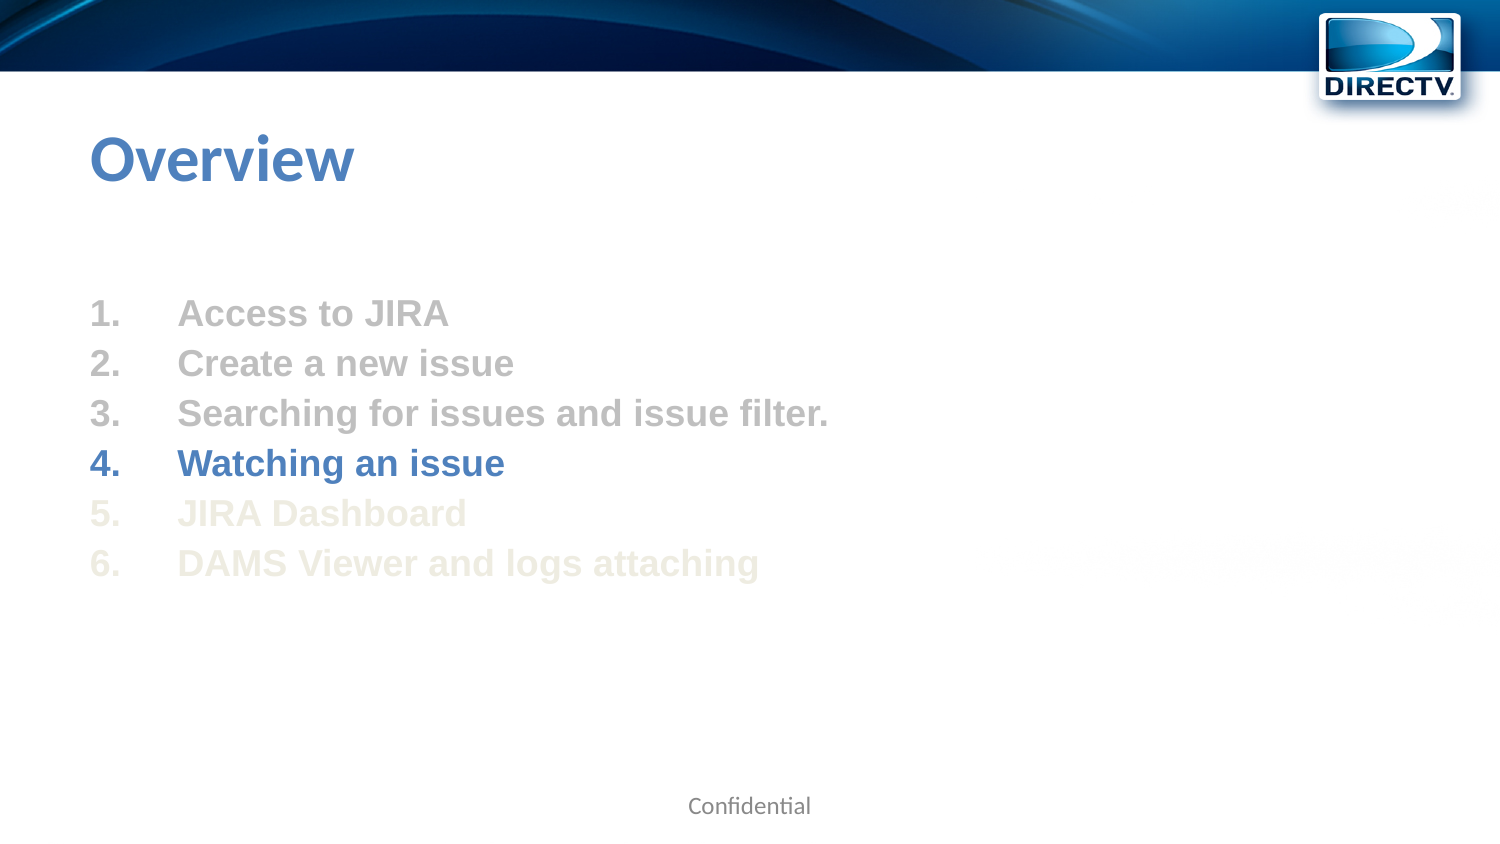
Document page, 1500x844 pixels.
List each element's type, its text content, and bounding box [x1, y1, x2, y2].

title Overview [74, 84, 1426, 226]
picture [0, 0, 1500, 844]
text_box Access to JIRA Create a new issue Searching for issues and issue filter. Watching an issue JIRA Dashboard DAMS Viewer and logs attaching [0, 281, 1138, 844]
footer Confidential [512, 782, 988, 828]
